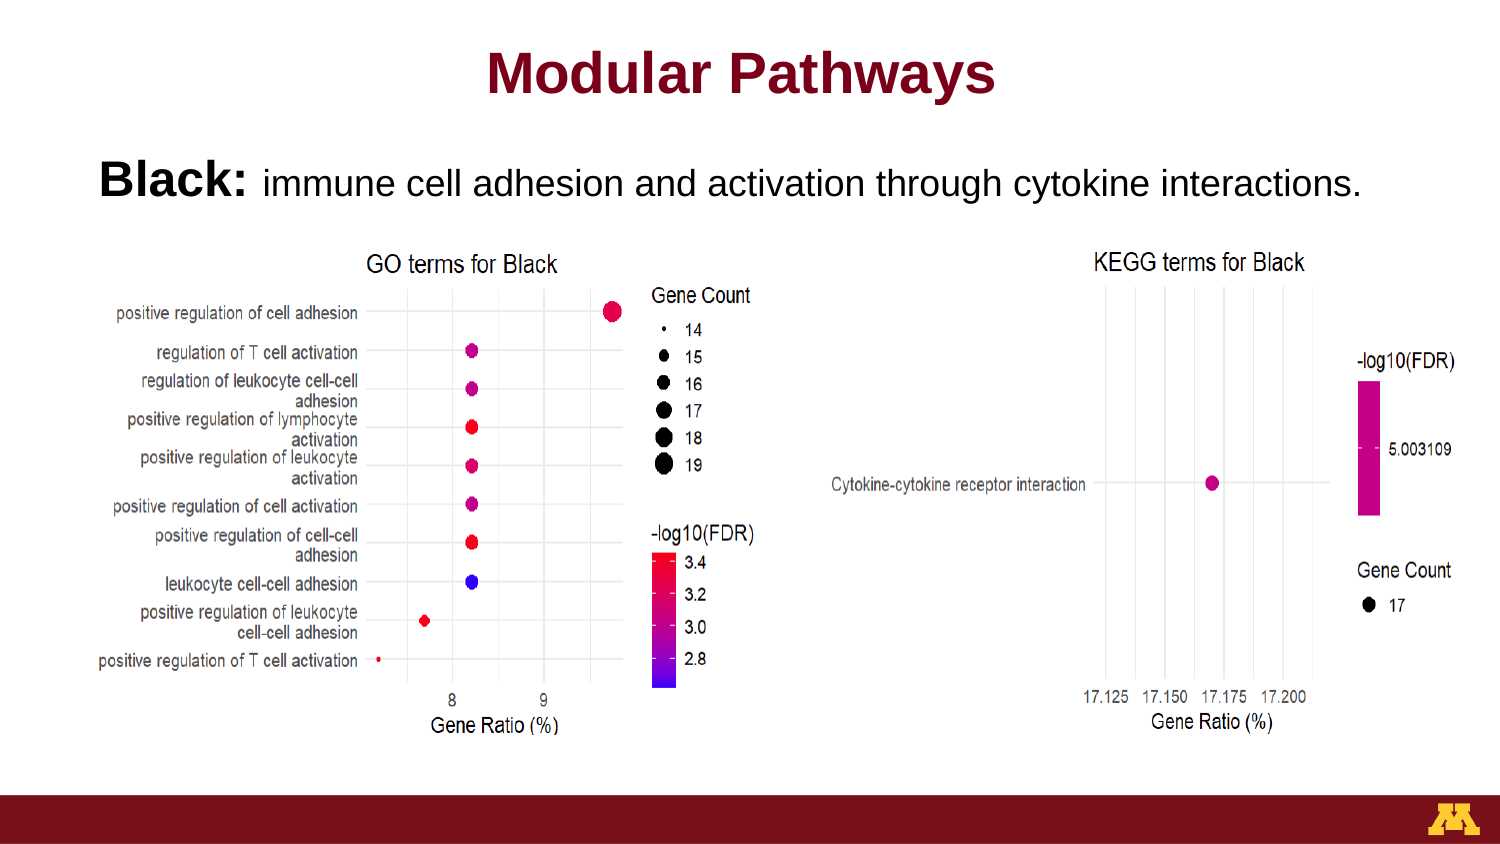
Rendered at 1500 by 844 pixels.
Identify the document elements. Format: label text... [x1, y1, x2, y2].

picture [814, 246, 1466, 735]
title Modular Pathways [474, 0, 1026, 140]
picture [0, 795, 1500, 844]
list Black: immune cell adhesion and activation through cytokine interactions. [87, 140, 1413, 628]
picture [89, 246, 765, 735]
